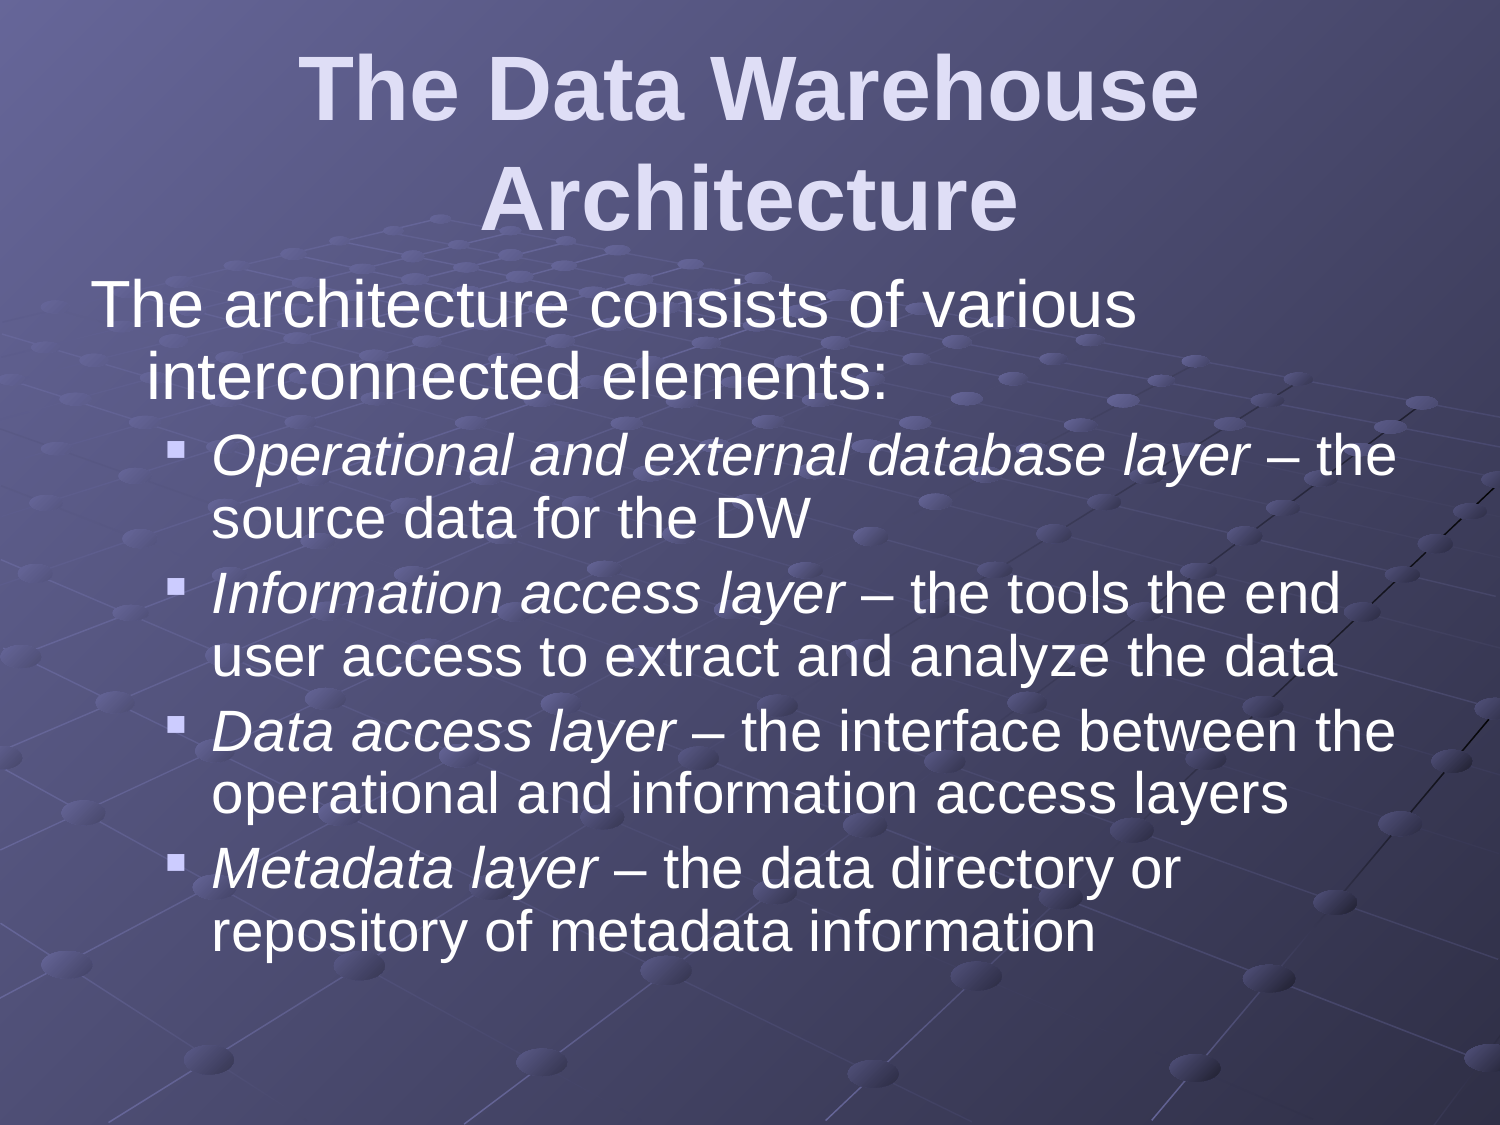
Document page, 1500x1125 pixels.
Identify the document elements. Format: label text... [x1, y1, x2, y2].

list The architecture consists of various interconnected elements: Operational and external database layer – the source data for the DW Information access layer – the tools the end user access to extract and analyze the data Data access layer – the interface between the operational and information access layers Metadata layer – the data directory or repository of metadata information [75, 262, 1425, 1007]
title The Data Warehouse Architecture [75, 45, 1425, 233]
